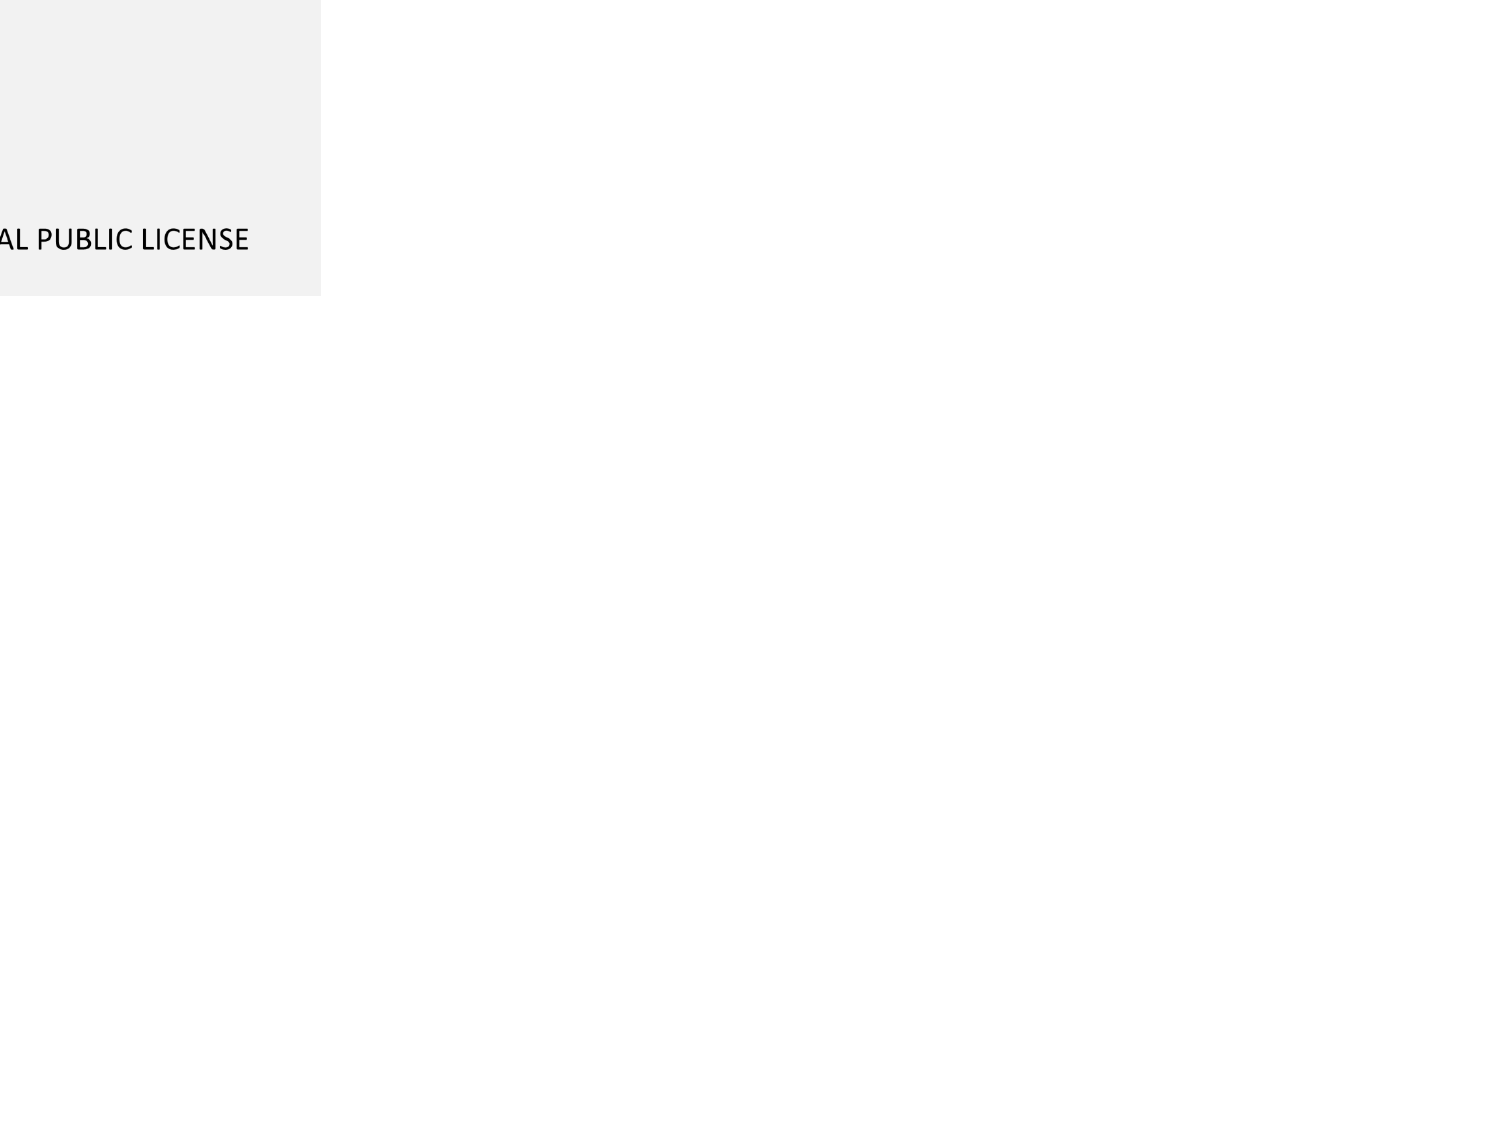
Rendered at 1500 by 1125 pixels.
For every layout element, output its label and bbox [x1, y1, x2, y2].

picture [0, 0, 321, 297]
